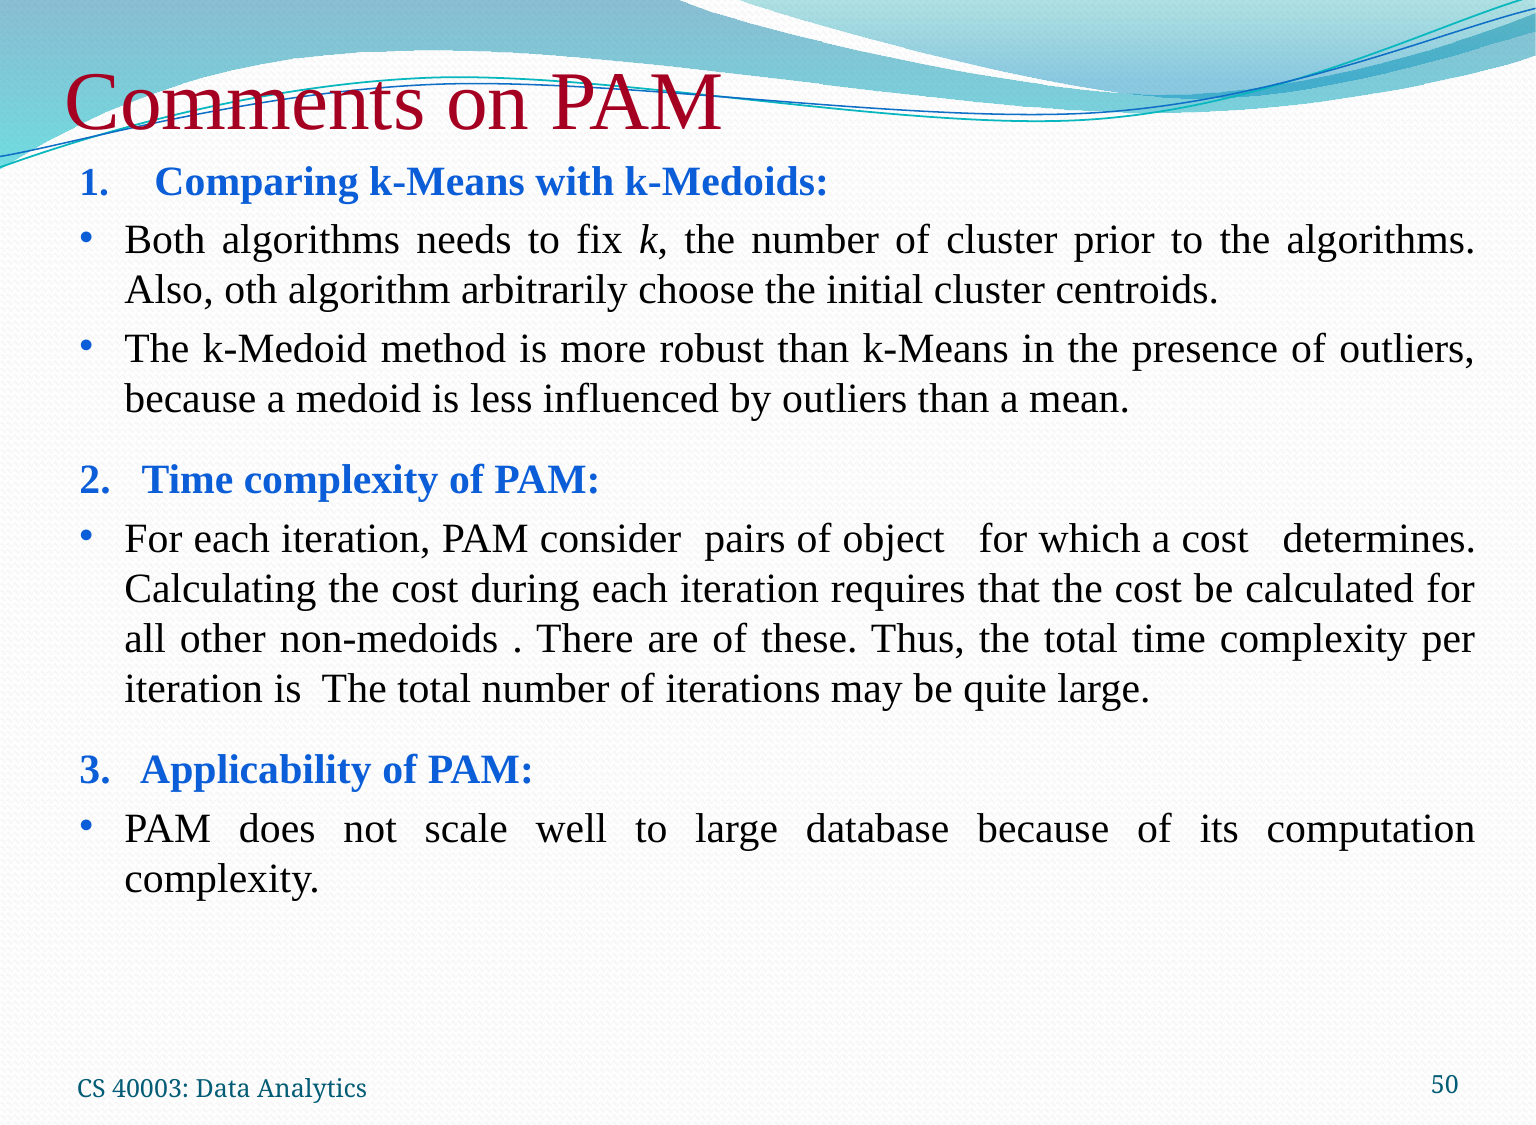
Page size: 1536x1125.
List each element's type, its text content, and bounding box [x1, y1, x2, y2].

title Comments on PAM [64, 20, 1447, 147]
slide_number 50 [1330, 1042, 1459, 1103]
slide_number CS 40003: Data Analytics [76, 1042, 436, 1103]
